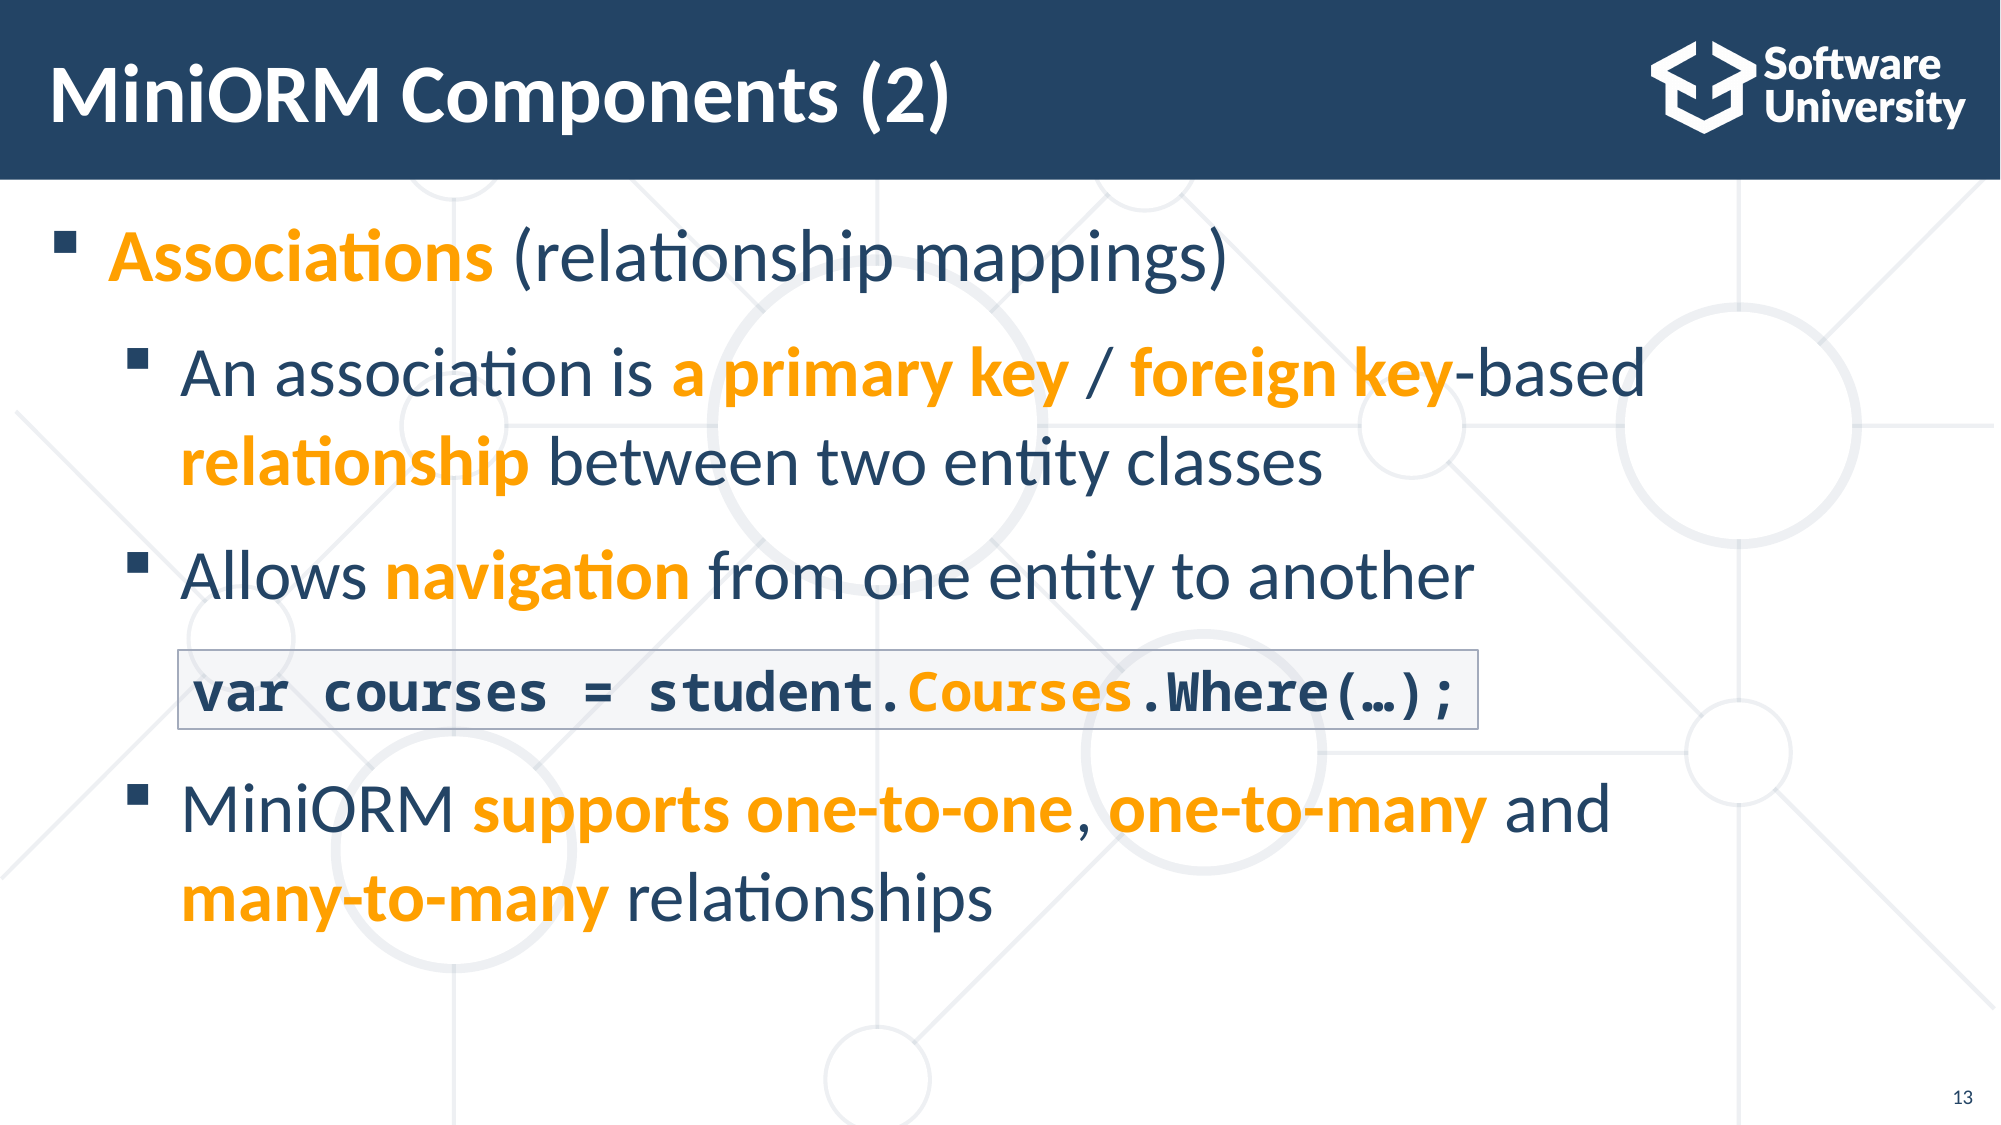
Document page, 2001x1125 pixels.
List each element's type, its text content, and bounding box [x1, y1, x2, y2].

slide_number 13 [1927, 1067, 1989, 1117]
title MiniORM Components (2) [31, 16, 1625, 162]
picture [1651, 41, 1966, 134]
text_box var courses = student.Courses.Where(…); [178, 649, 1479, 730]
list Associations (relationship mappings) An association is a primary key / foreign key-based relationship between two entity classes Allows navigation from one entity to another MiniORM supports one-to-one, one-to-many and many-to-many relationships [31, 196, 1970, 1104]
